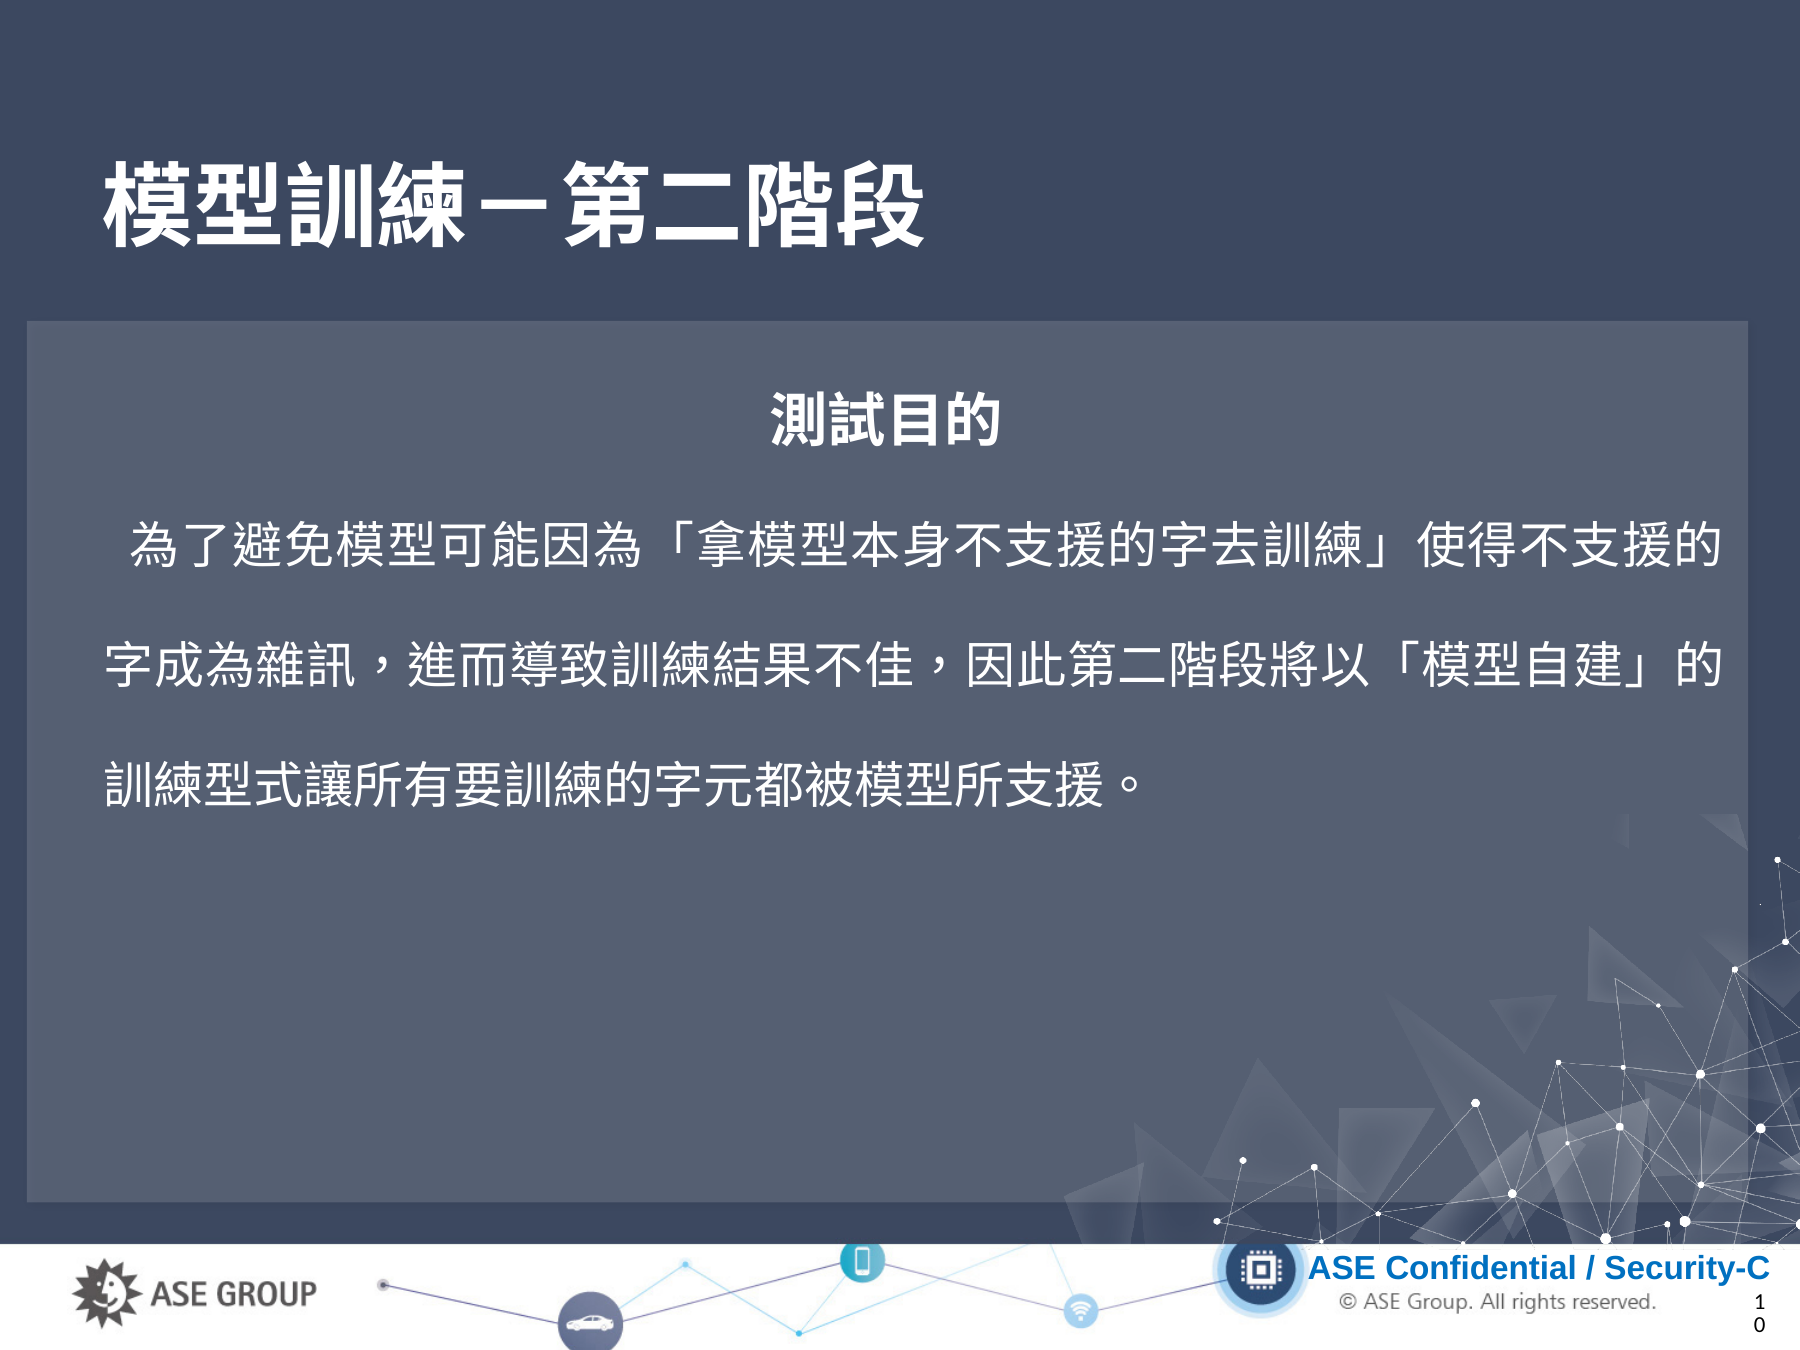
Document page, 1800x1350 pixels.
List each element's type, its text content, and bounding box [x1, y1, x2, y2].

slide_number 10 [1744, 1279, 1778, 1321]
picture [0, 0, 1800, 1350]
text_box 測試目的 為了避免模型可能因為「拿模型本身不支援的字去訓練」使得不支援的字成為雜訊，進而導致訓練結果不佳，因此第二階段將以「模型自建」的訓練型式讓所有要訓練的字元都被模型所支援。 [39, 340, 1733, 821]
text_box [26, 320, 1749, 1203]
text_box 模型訓練－第二階段 [89, 148, 1701, 272]
